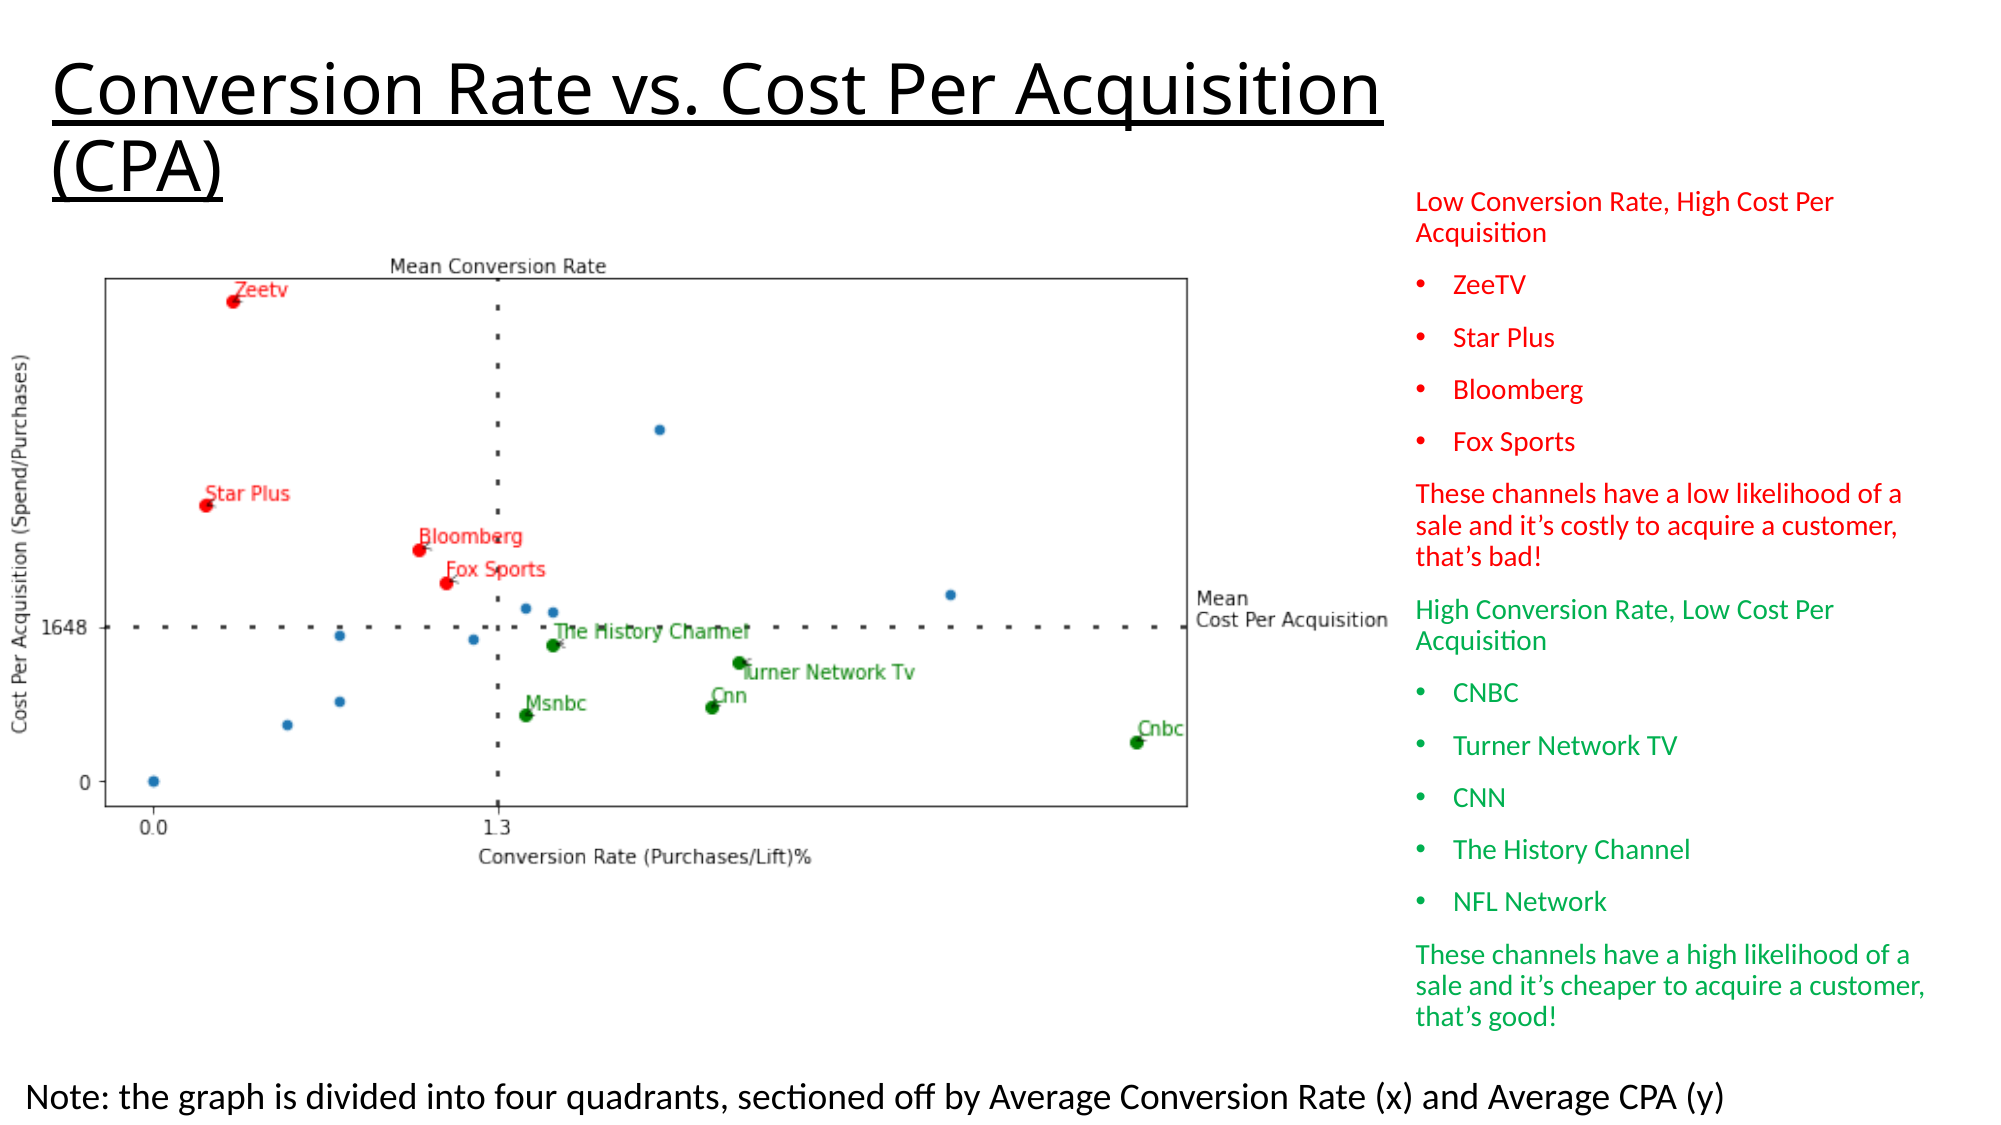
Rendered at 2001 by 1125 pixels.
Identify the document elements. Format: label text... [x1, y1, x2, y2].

text_box Low Conversion Rate, High Cost Per Acquisition ZeeTV Star Plus Bloomberg Fox Sports These channels have a low likelihood of a sale and it’s costly to acquire a customer, that’s bad! High Conversion Rate, Low Cost Per Acquisition CNBC Turner Network TV CNN The History Channel NFL Network These channels have a high likelihood of a sale and it’s cheaper to acquire a customer, that’s good! [1400, 178, 1964, 1065]
title Conversion Rate vs. Cost Per Acquisition (CPA) [36, 60, 1401, 200]
text_box Note: the graph is divided into four quadrants, sectioned off by Average Conversion Rate (x) and Average CPA (y) [10, 1064, 1742, 1125]
picture [0, 245, 1402, 880]
